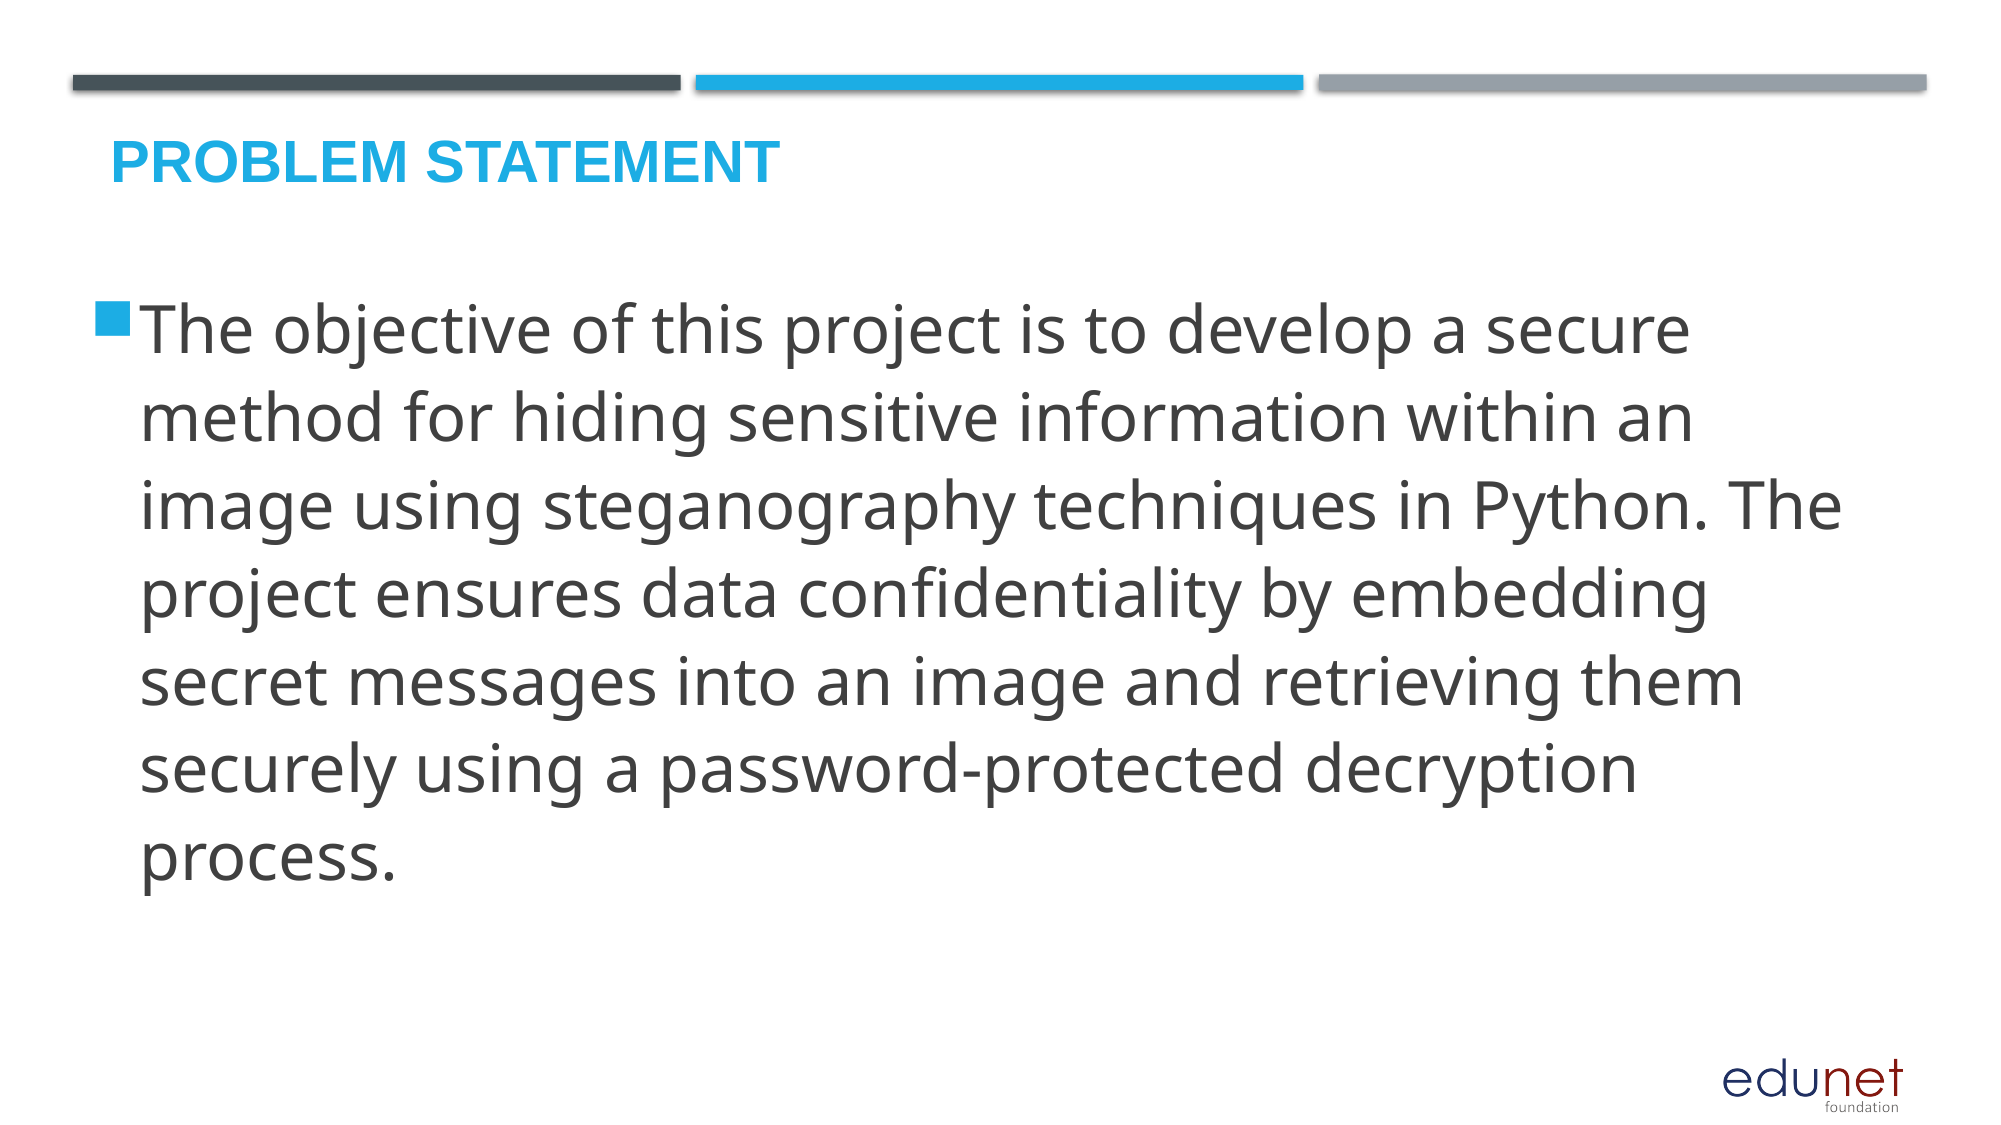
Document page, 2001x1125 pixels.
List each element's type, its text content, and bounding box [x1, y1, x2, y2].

title Problem Statement [95, 115, 1905, 203]
picture [1719, 1056, 1905, 1116]
list The objective of this project is to develop a secure method for hiding sensitive information within an image using steganography techniques in Python. The project ensures data confidentiality by embedding secret messages into an image and retrieving them securely using a password-protected decryption process. [74, 203, 1884, 970]
